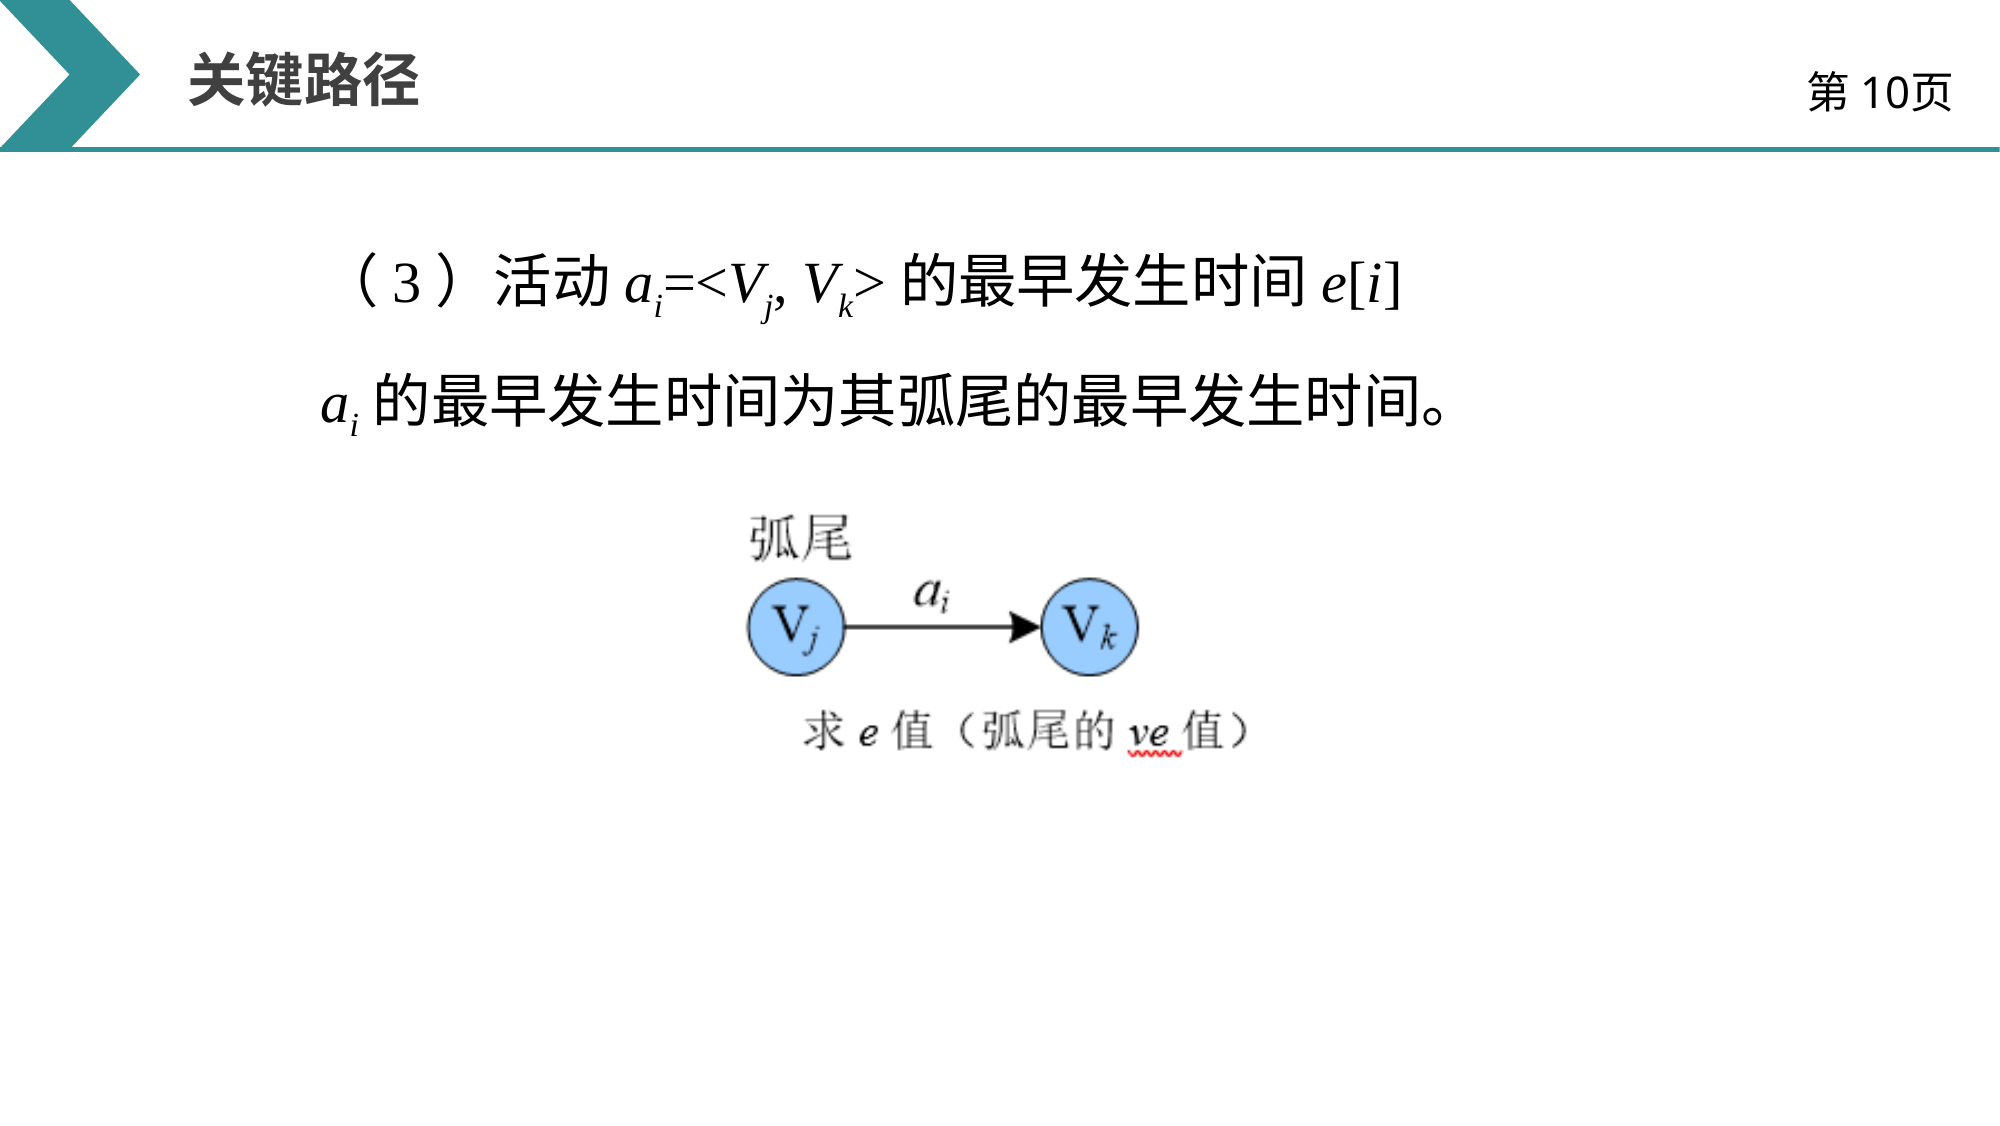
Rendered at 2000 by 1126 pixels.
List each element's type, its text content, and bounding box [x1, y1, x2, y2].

text_box 关键路径 [173, 35, 823, 121]
text_box （3）活动ai=<Vj, Vk>的最早发生时间e[i] ai的最早发生时间为其弧尾的最早发生时间。 [199, 197, 1713, 451]
text_box [0, 0, 142, 148]
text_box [538, 491, 1260, 771]
